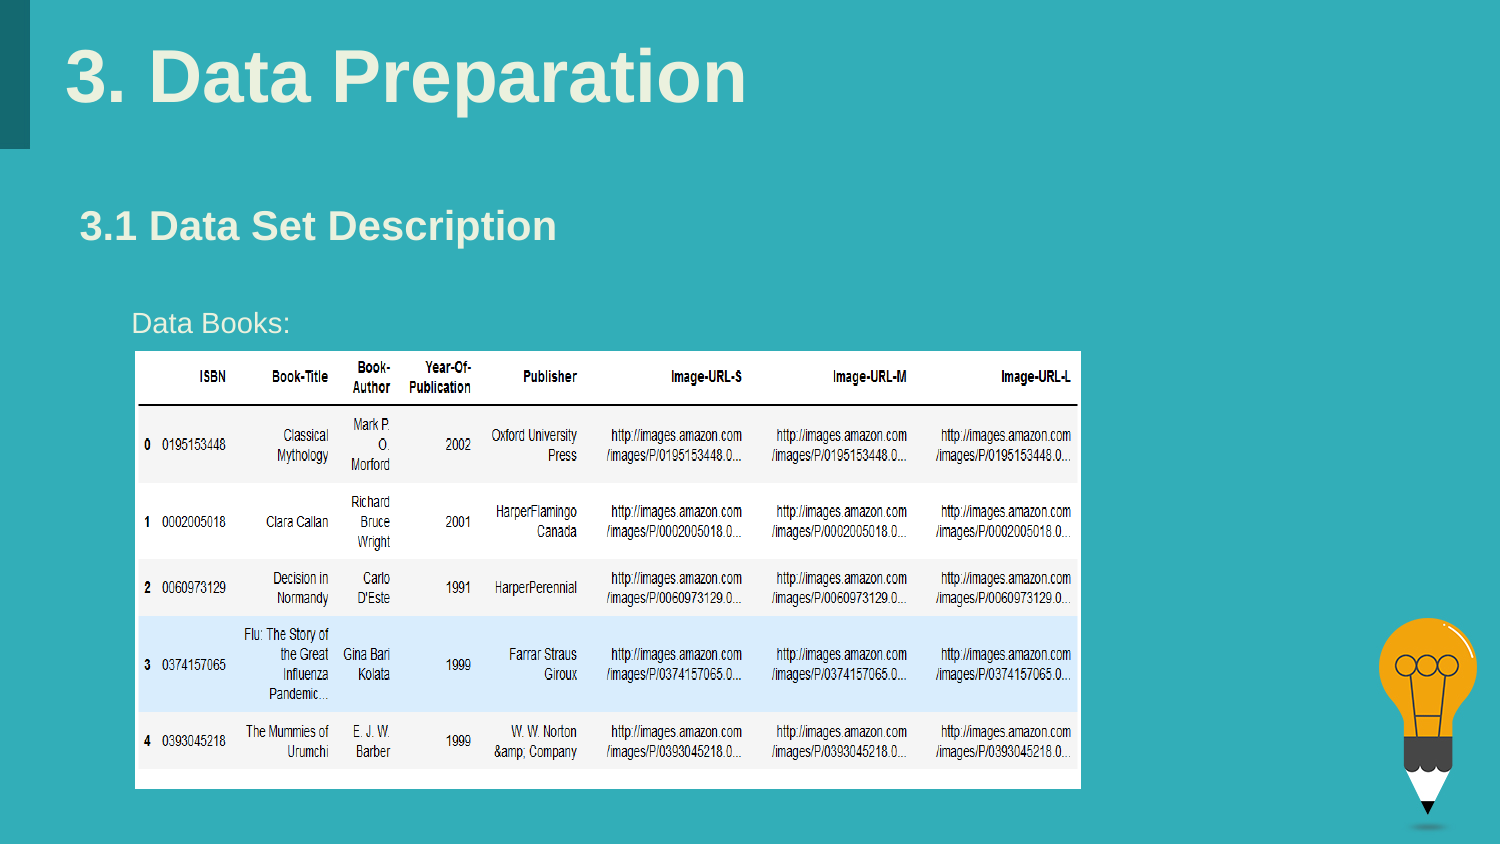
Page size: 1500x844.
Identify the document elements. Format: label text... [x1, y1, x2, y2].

picture [0, 0, 1500, 844]
list 3.1 Data Set Description [64, 185, 1459, 262]
title 3. Data Preparation [29, 0, 1500, 146]
list Data Books: [66, 296, 1461, 788]
